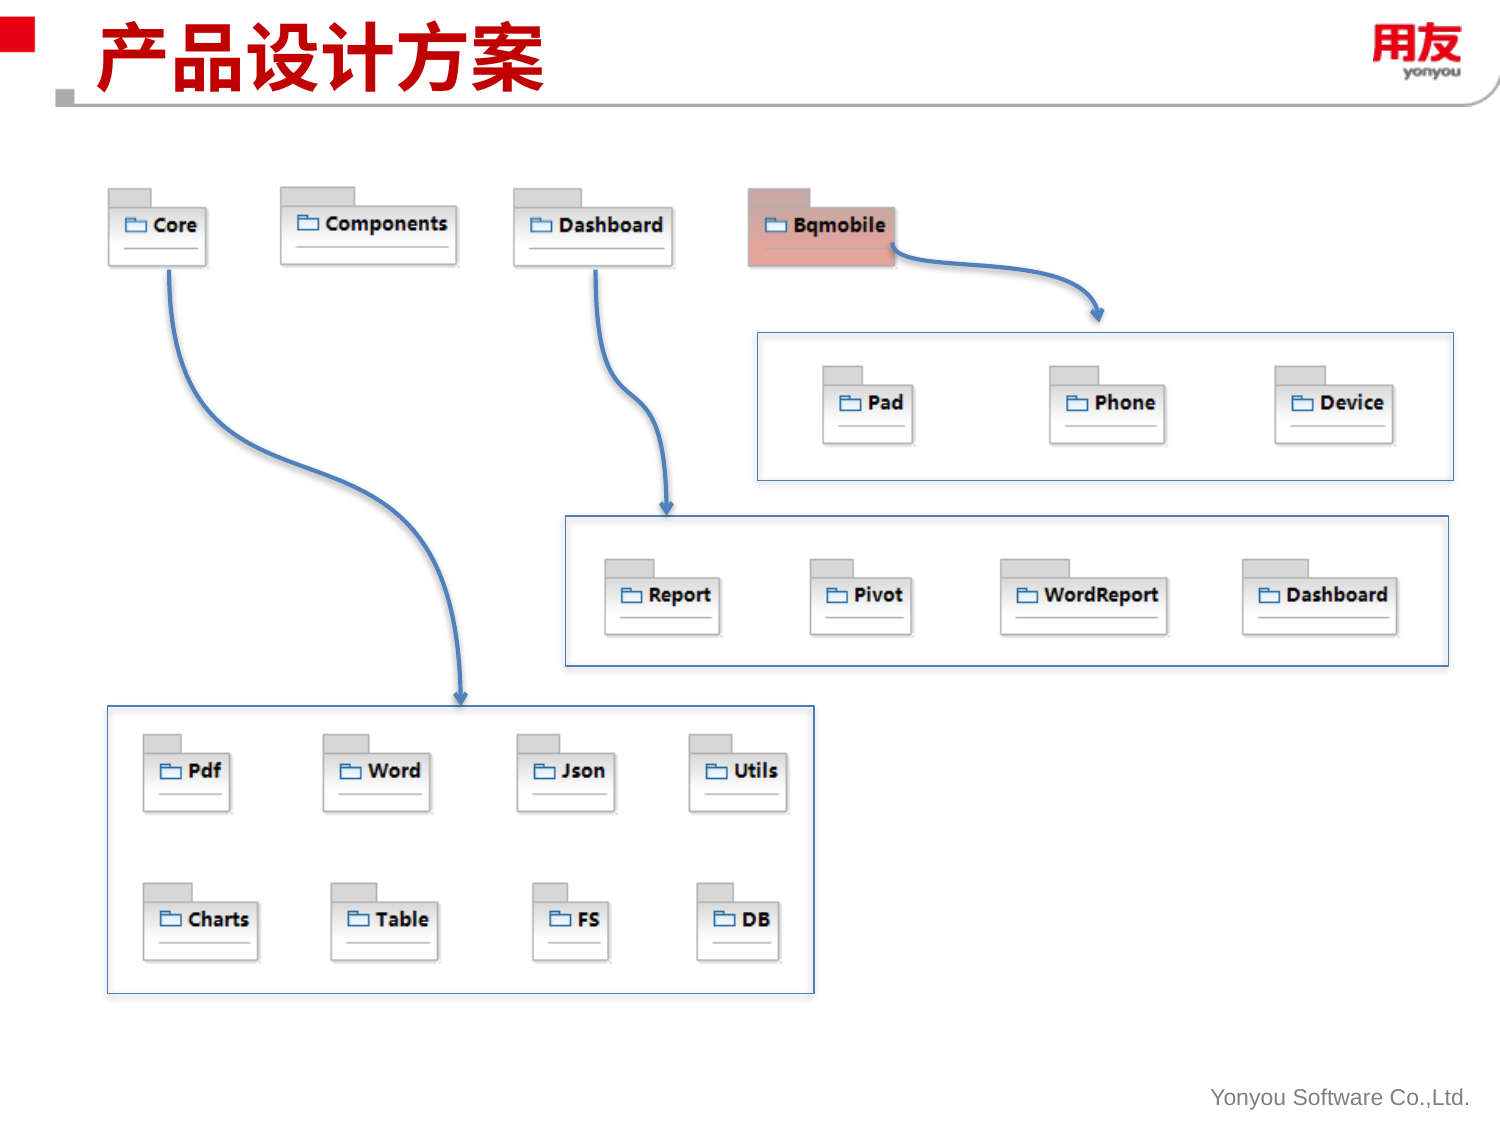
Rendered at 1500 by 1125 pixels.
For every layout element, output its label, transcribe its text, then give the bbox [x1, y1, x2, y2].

picture [759, 322, 1439, 472]
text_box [538, 356, 755, 429]
picture [107, 705, 815, 994]
picture [0, 0, 1500, 107]
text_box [96, 341, 534, 634]
picture [80, 135, 925, 304]
title 产品设计方案 [80, 4, 1431, 107]
text_box [1433, 332, 1454, 481]
picture [565, 527, 1432, 667]
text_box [891, 242, 1100, 323]
text_box [565, 515, 1449, 667]
